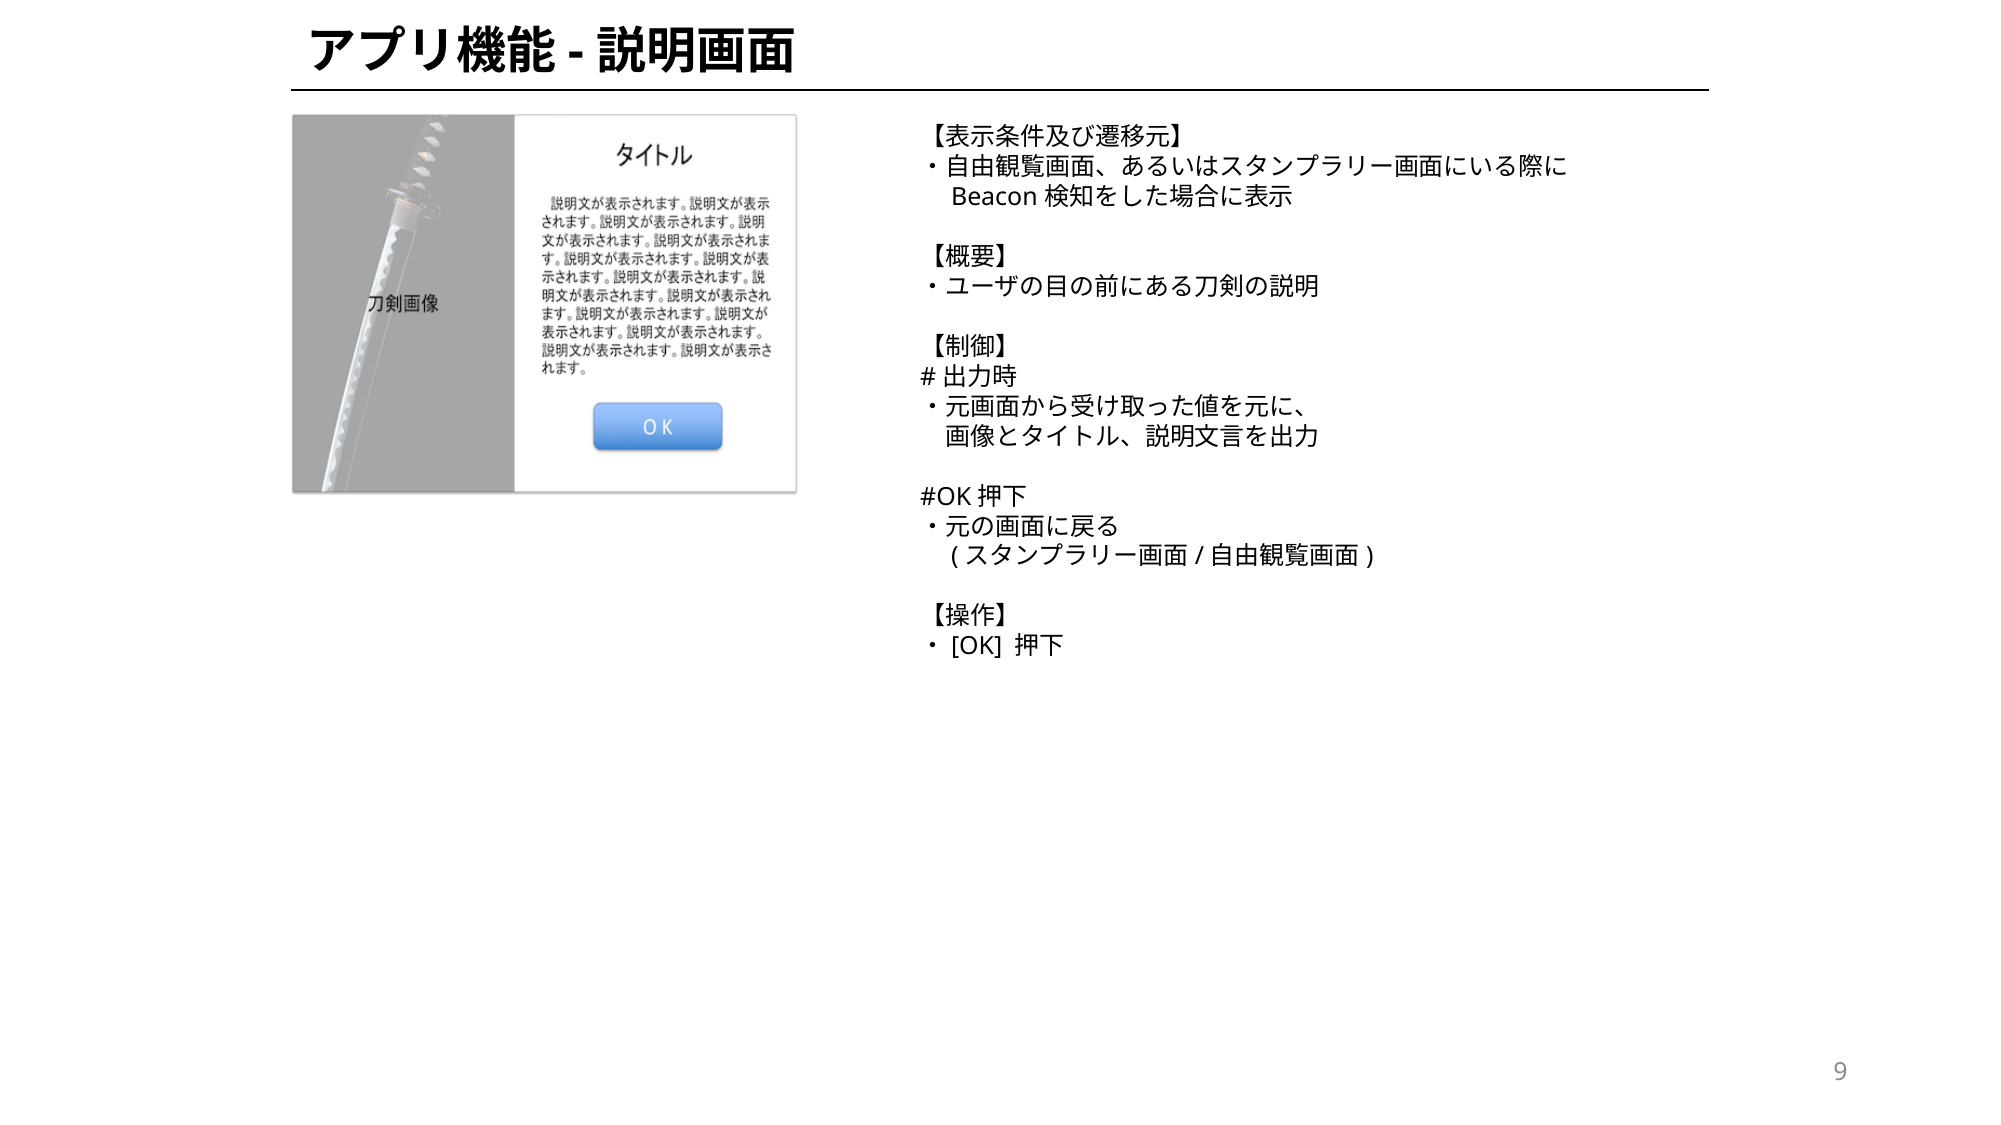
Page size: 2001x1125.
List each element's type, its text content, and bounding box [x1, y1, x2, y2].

slide_number 9 [1412, 1042, 1863, 1103]
text_box 【表示条件及び遷移元】 ・自由観覧画面、あるいはスタンプラリー画面にいる際に Beacon検知をした場合に表示 【概要】 ・ユーザの目の前にある刀剣の説明 【制御】 #出力時 ・元画面から受け取った値を元に、 画像とタイトル、説明文言を出力 #OK押下 ・元の画面に戻る (スタンプラリー画面/自由観覧画面) 【操作】 ・[OK] 押下 [905, 113, 1709, 988]
text_box アプリ機能-説明画面 [291, 6, 1709, 89]
picture [291, 113, 799, 495]
